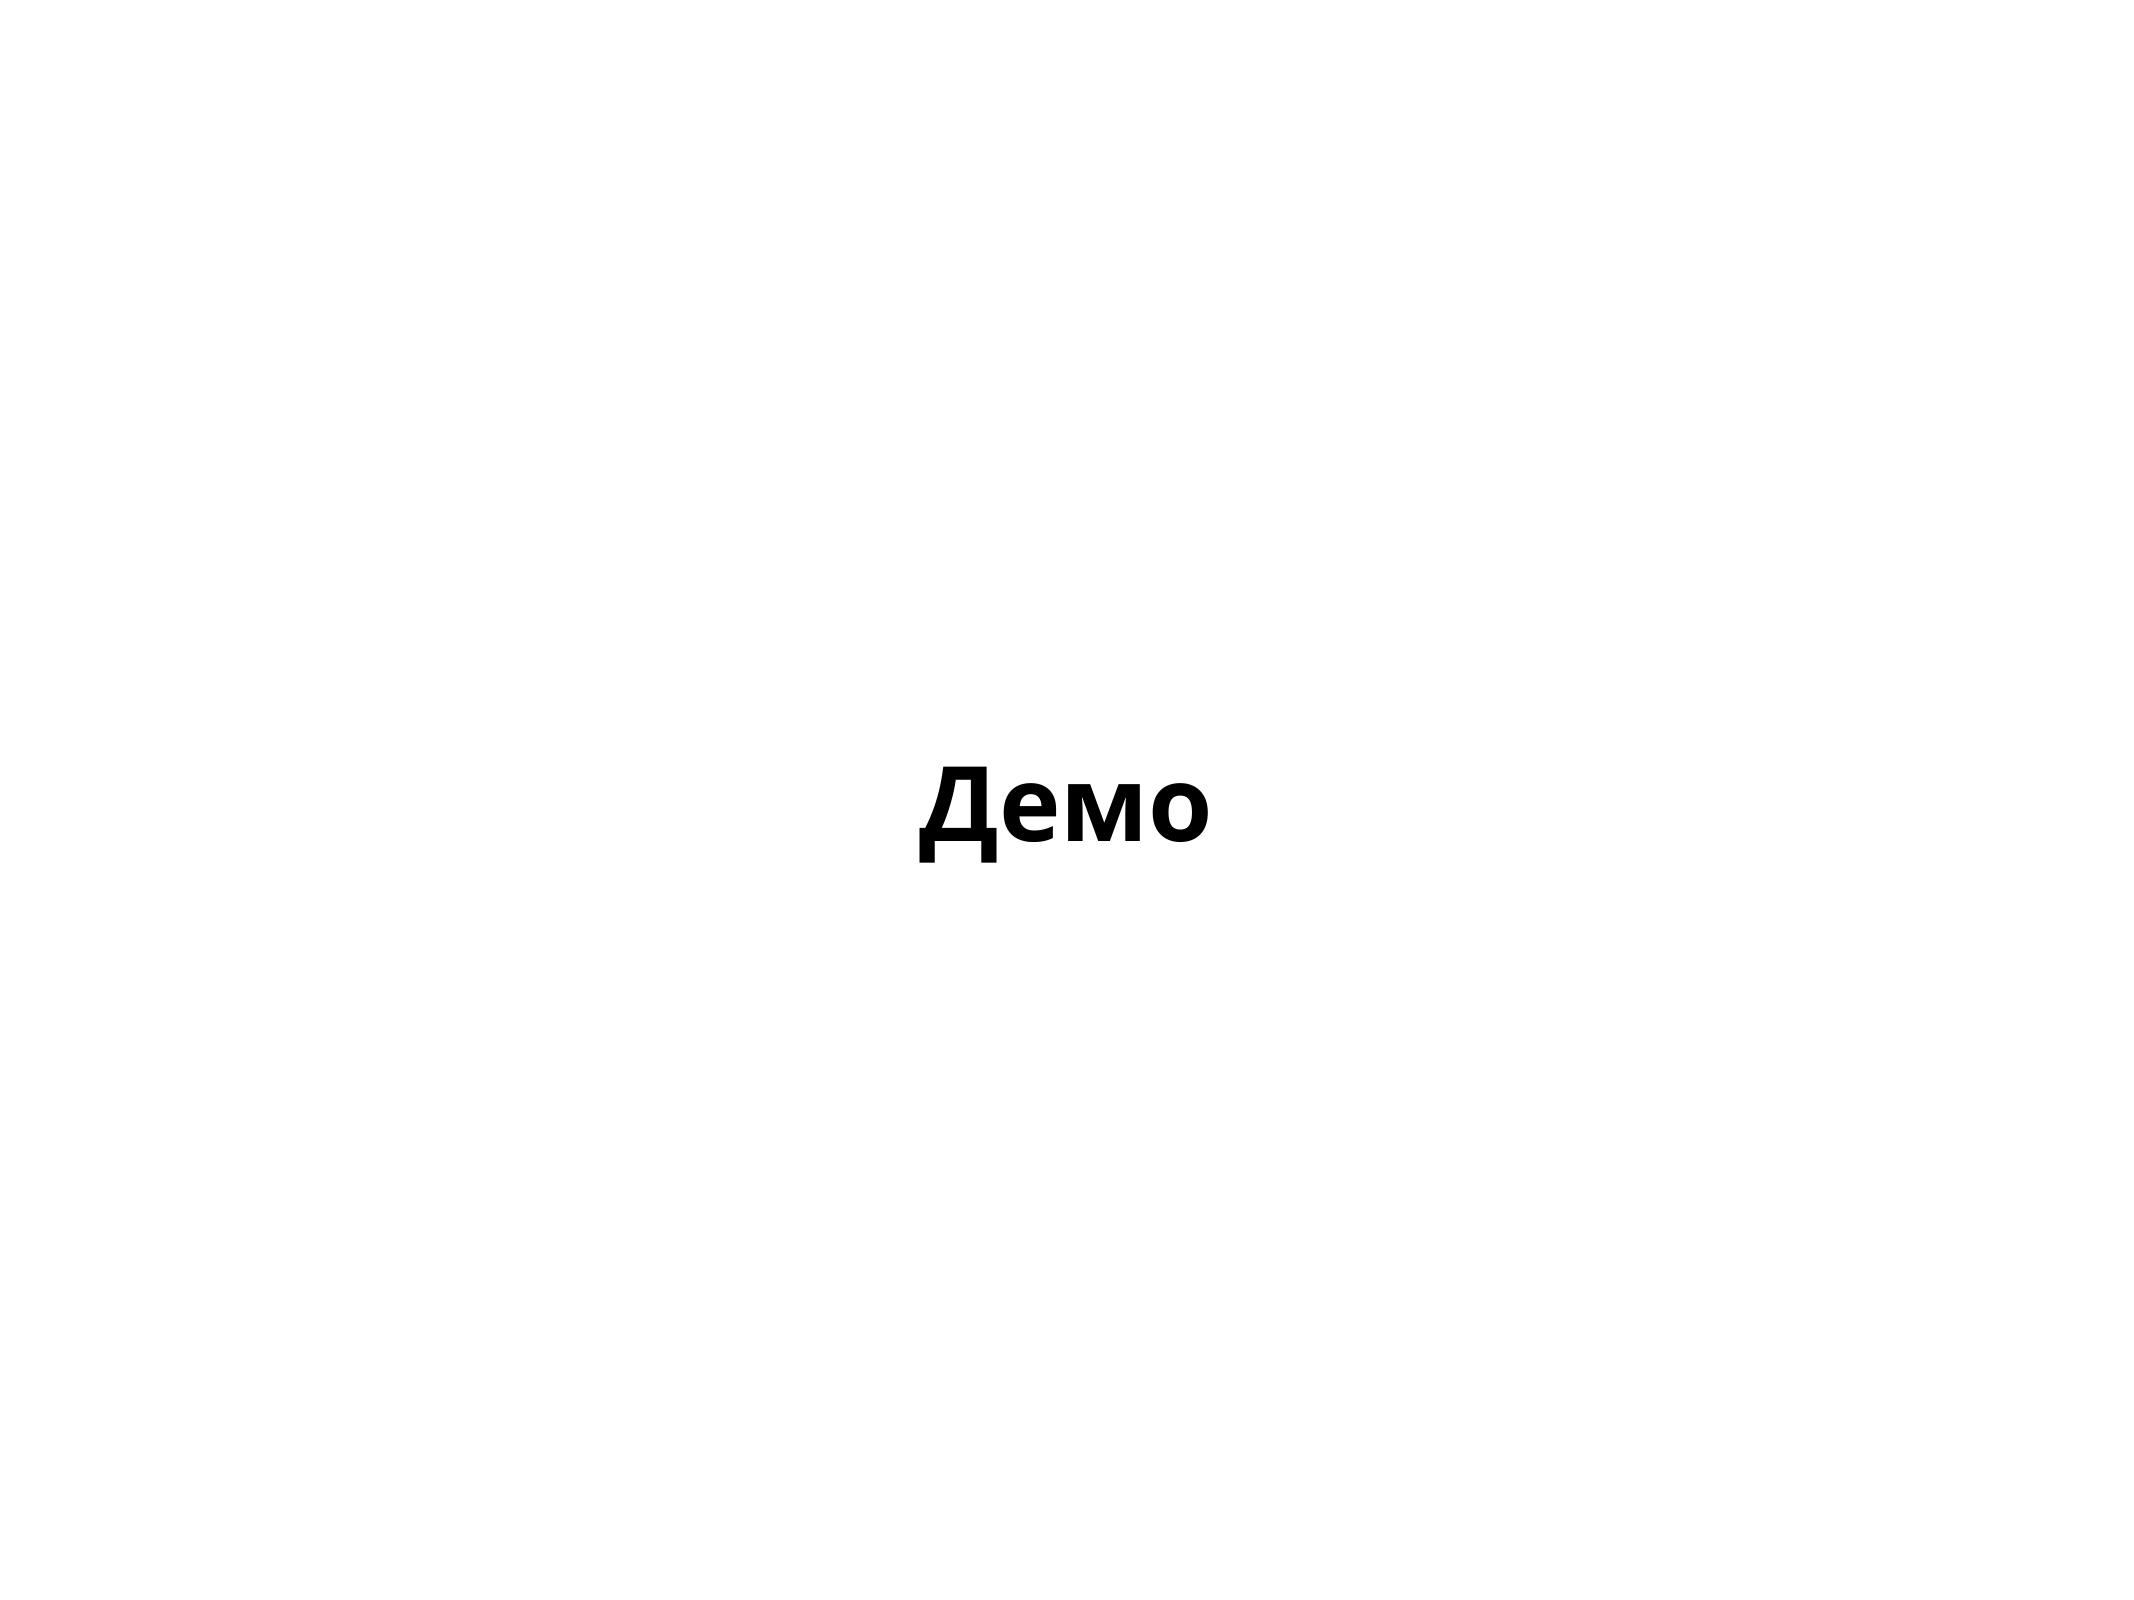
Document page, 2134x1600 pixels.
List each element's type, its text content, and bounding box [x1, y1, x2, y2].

text_box Демо [911, 729, 1222, 871]
